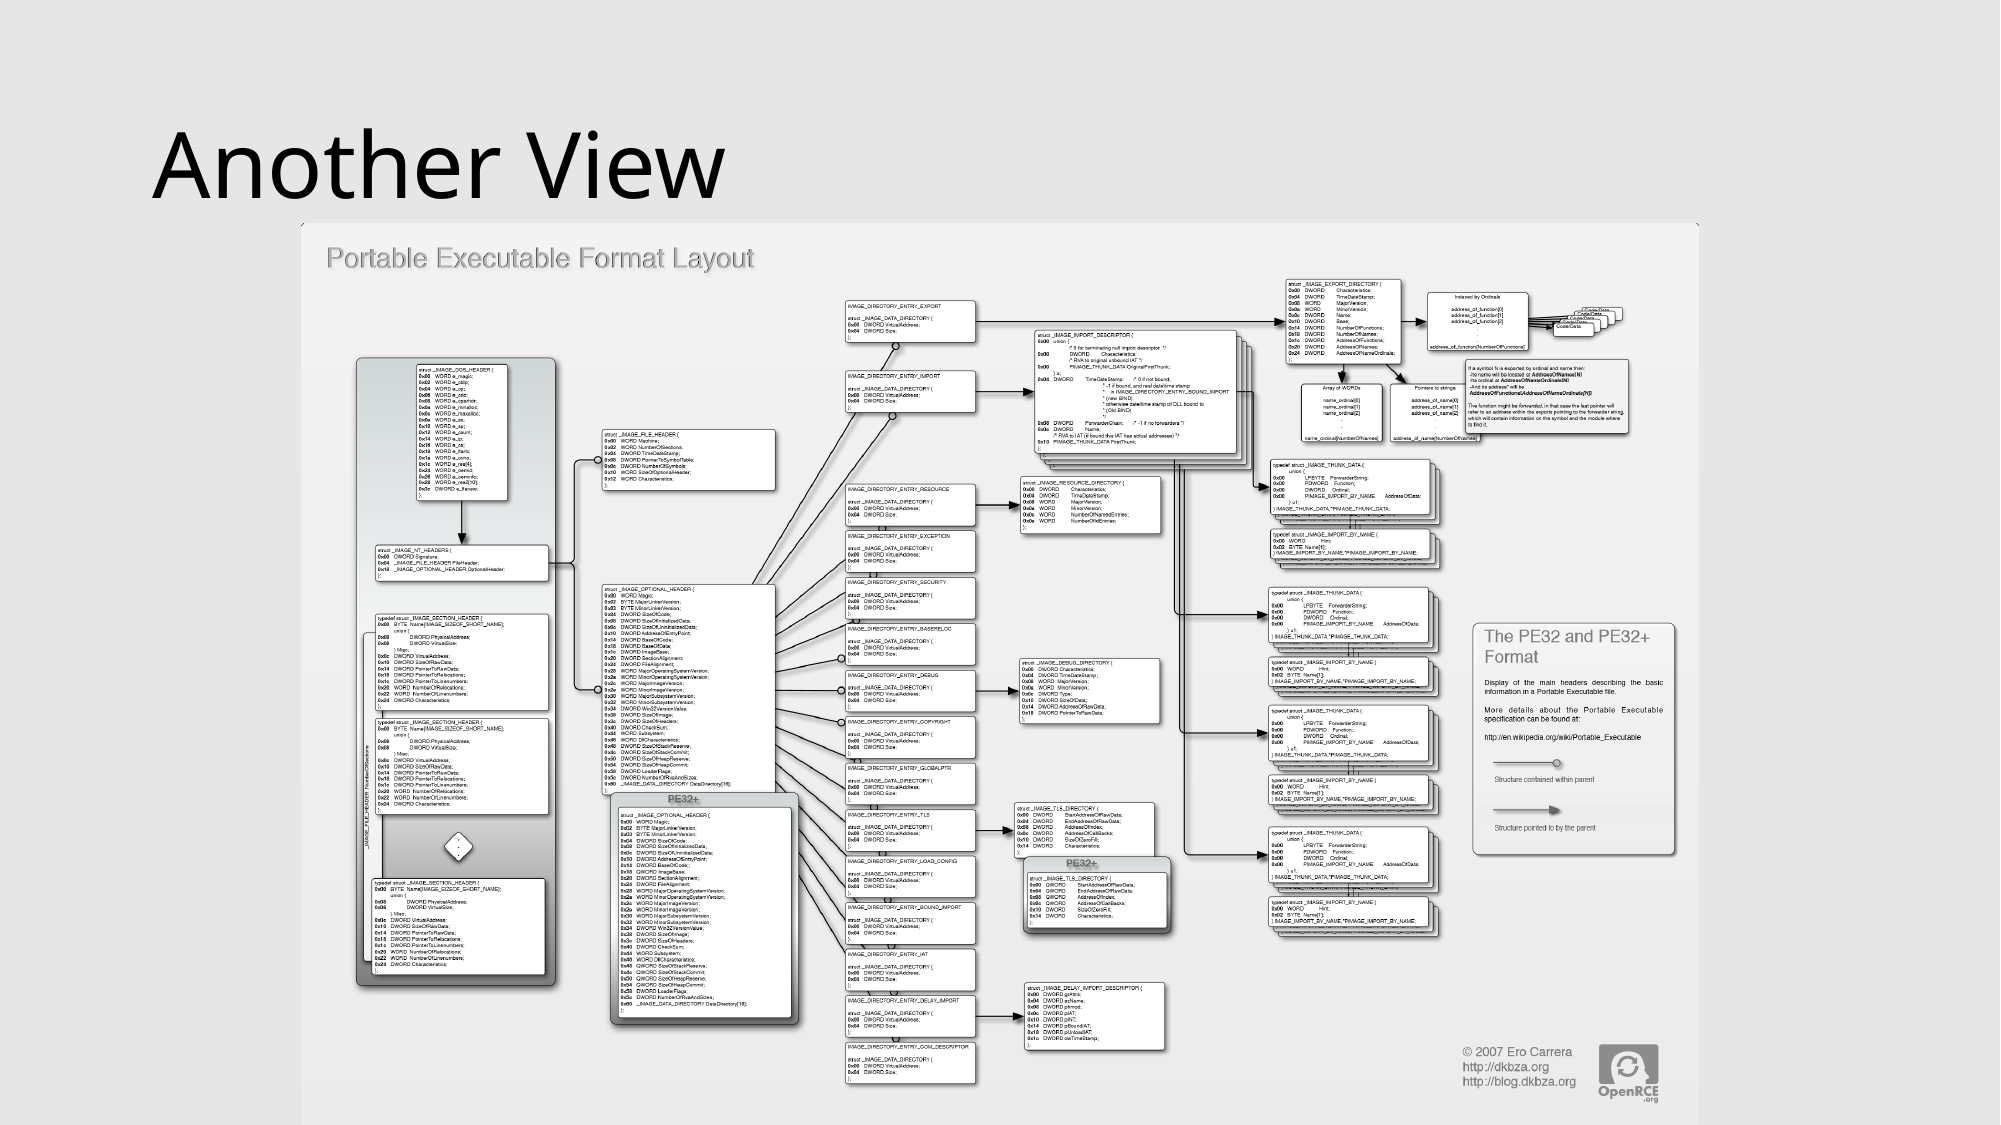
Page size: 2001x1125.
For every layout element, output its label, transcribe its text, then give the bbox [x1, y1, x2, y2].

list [301, 223, 1699, 1125]
title Another View [137, 59, 1863, 278]
